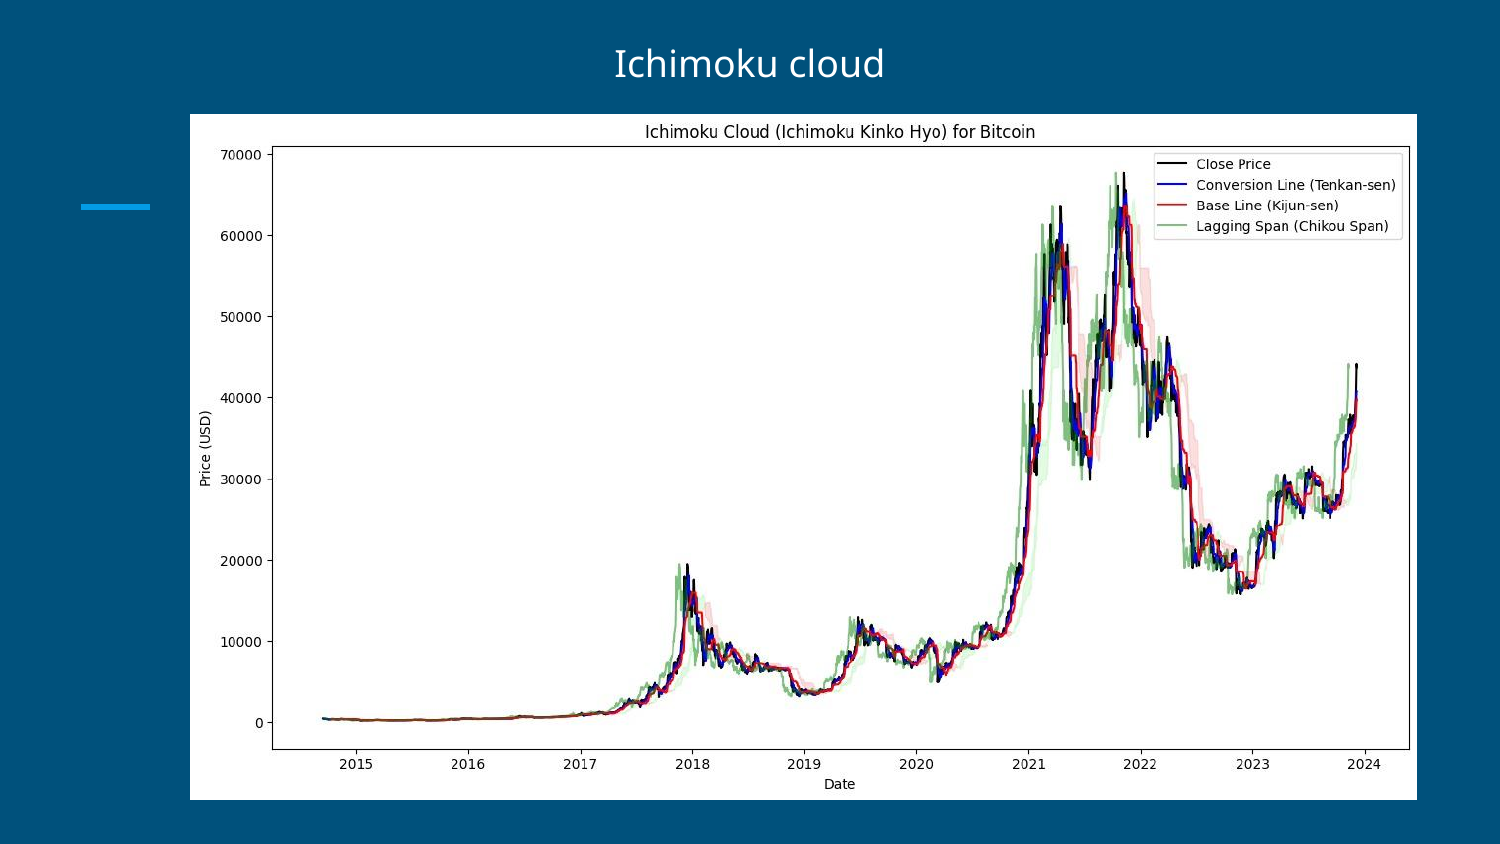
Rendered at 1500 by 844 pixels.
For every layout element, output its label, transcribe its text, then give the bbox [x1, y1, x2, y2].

text_box Ichimoku cloud [209, 24, 1291, 113]
picture [191, 115, 1416, 799]
